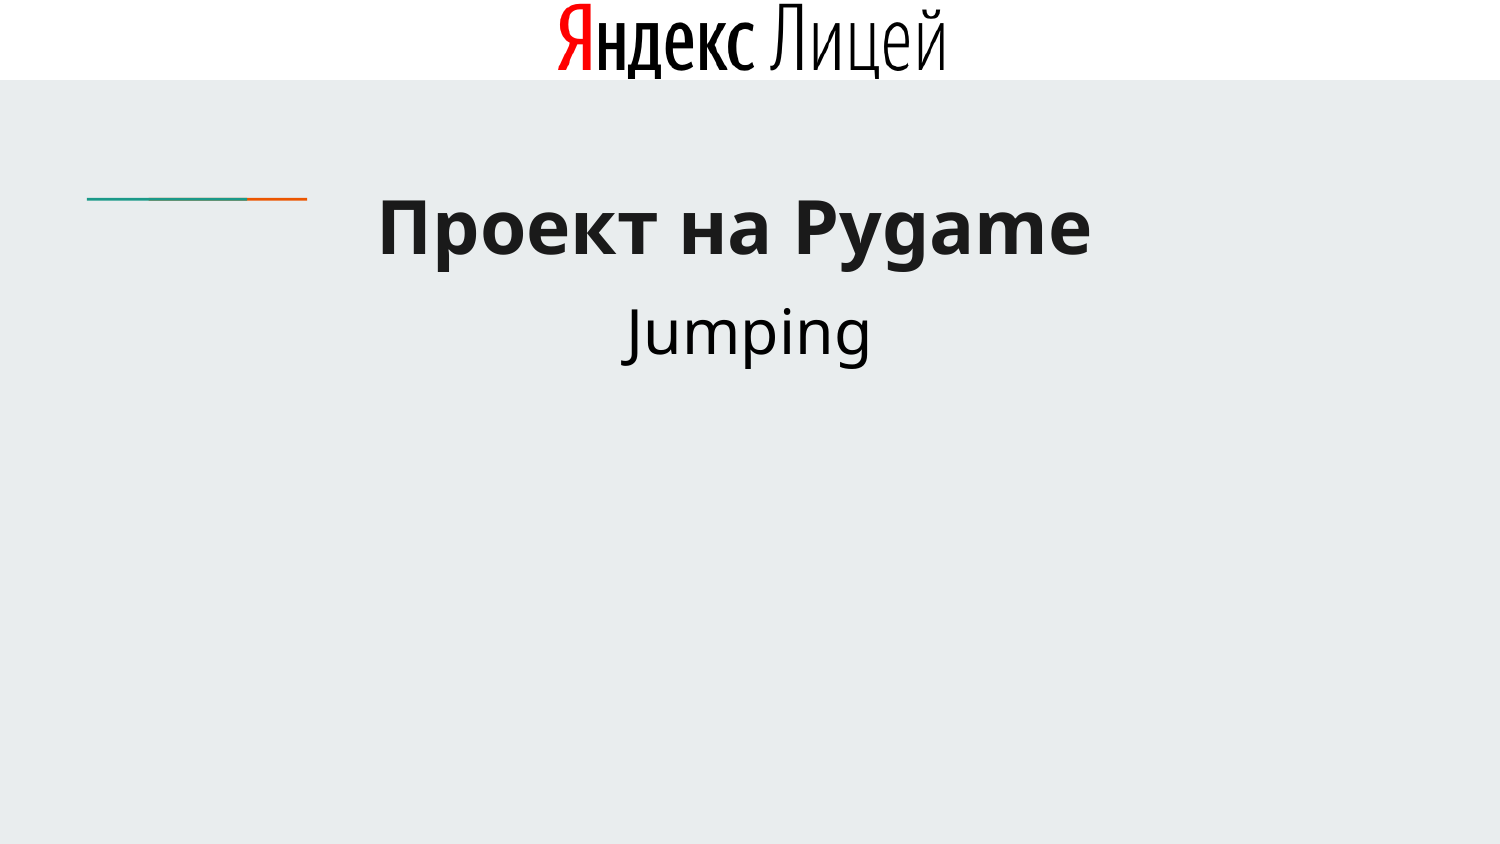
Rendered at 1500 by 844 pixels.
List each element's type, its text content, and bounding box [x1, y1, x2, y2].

title Проект на Pygame [347, 164, 1123, 278]
subtitle Jumping [608, 277, 892, 375]
picture [502, 0, 998, 124]
